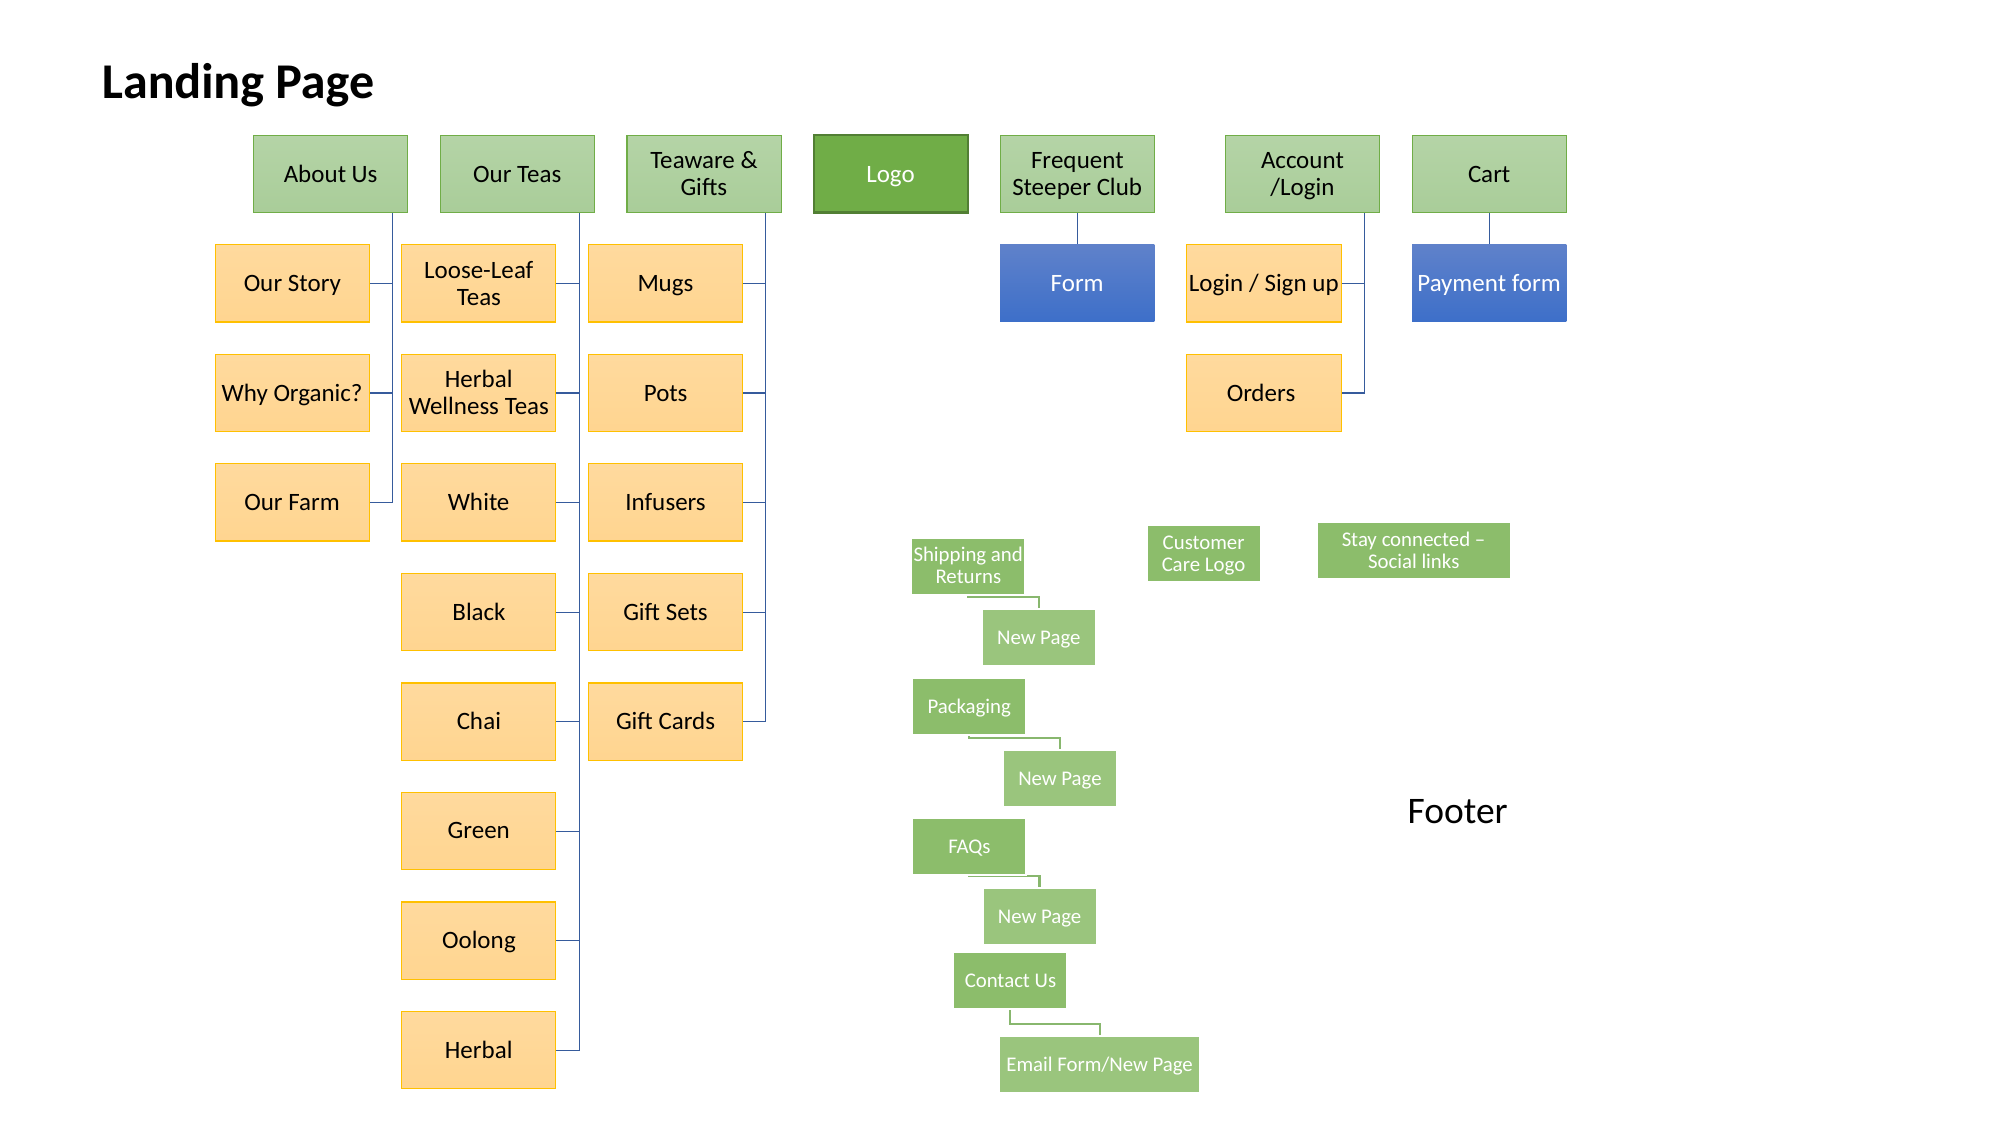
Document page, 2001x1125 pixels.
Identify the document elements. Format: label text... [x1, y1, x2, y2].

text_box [162, 135, 1620, 1089]
text_box Landing Page [87, 41, 415, 116]
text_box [908, 511, 1838, 1108]
